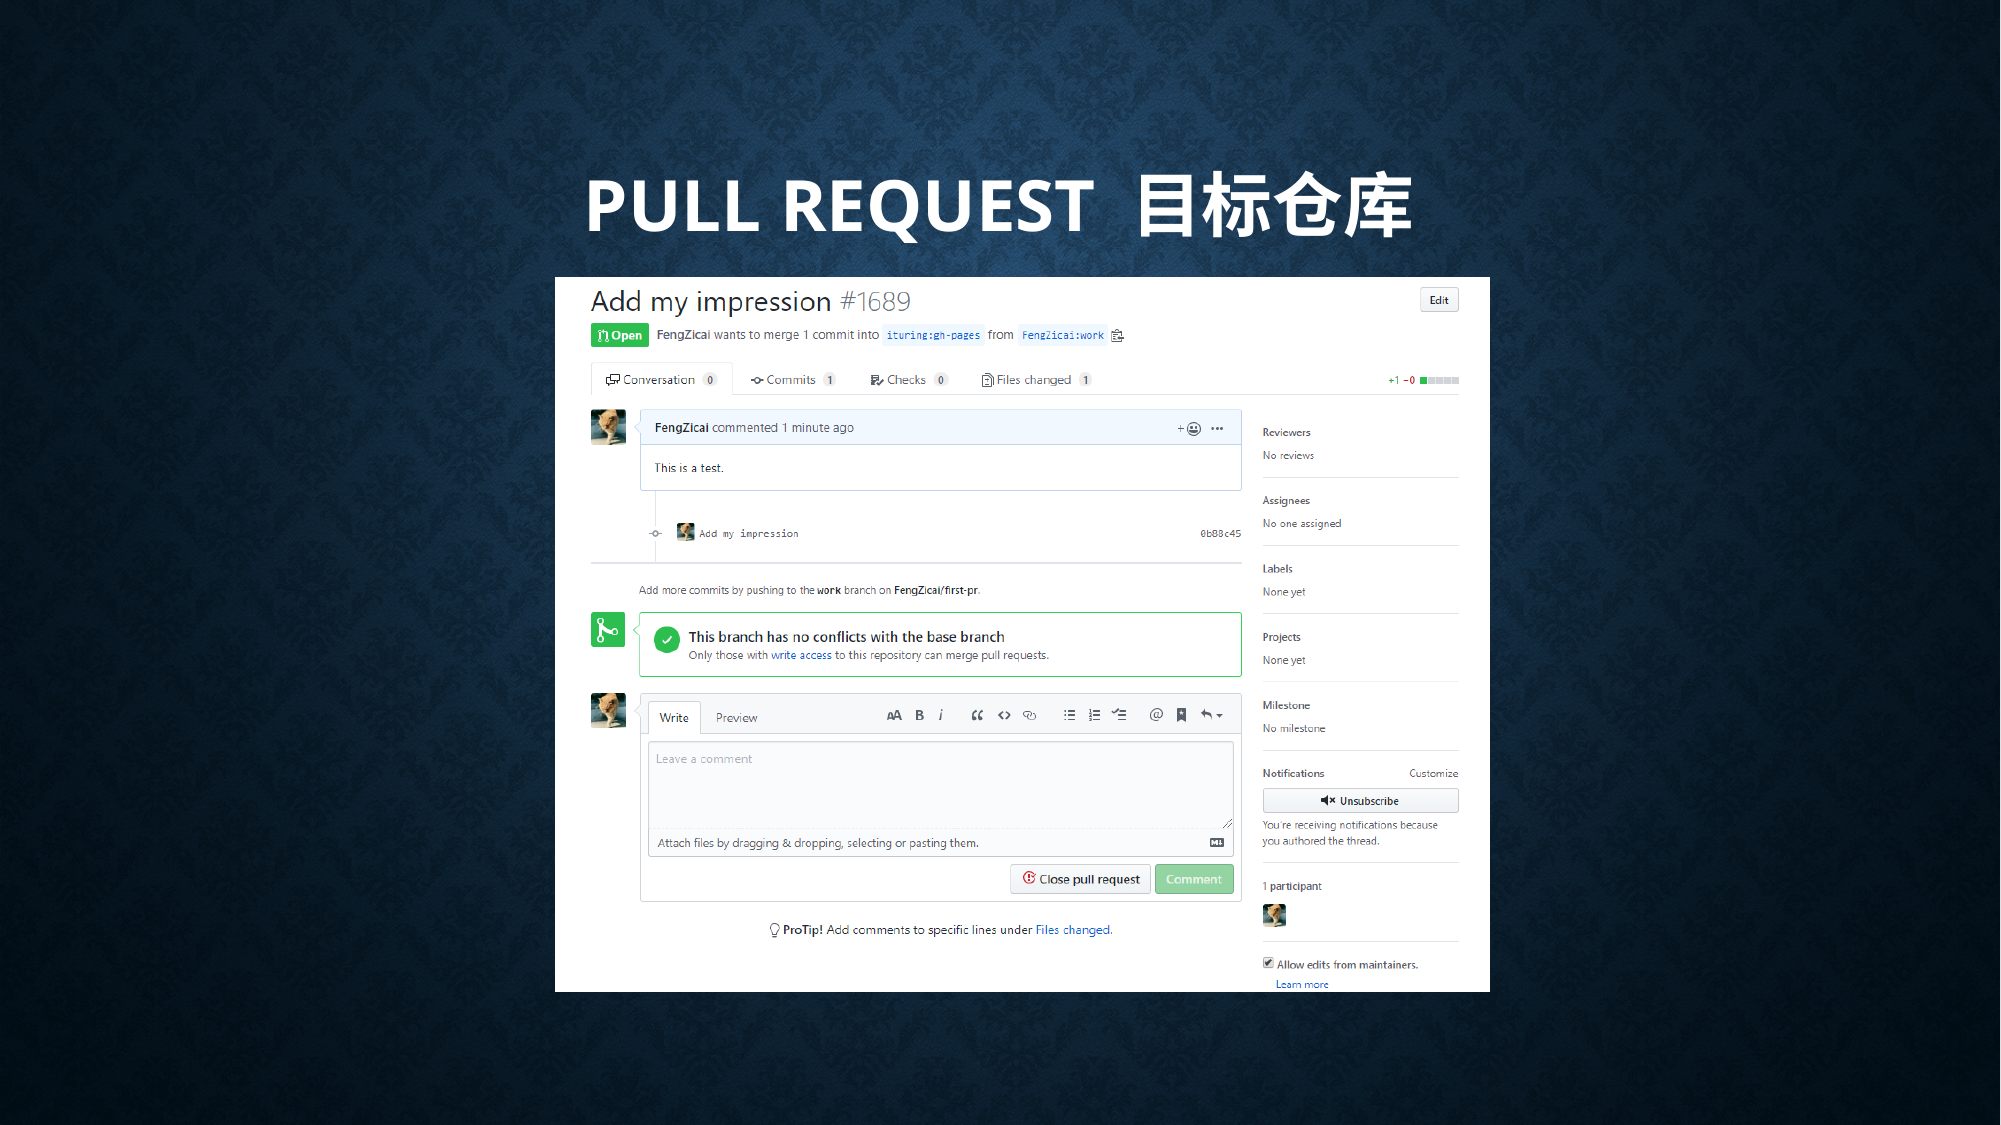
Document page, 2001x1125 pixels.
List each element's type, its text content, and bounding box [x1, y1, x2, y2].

title Pull Request 目标仓库 [149, 99, 1849, 318]
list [554, 276, 1491, 992]
